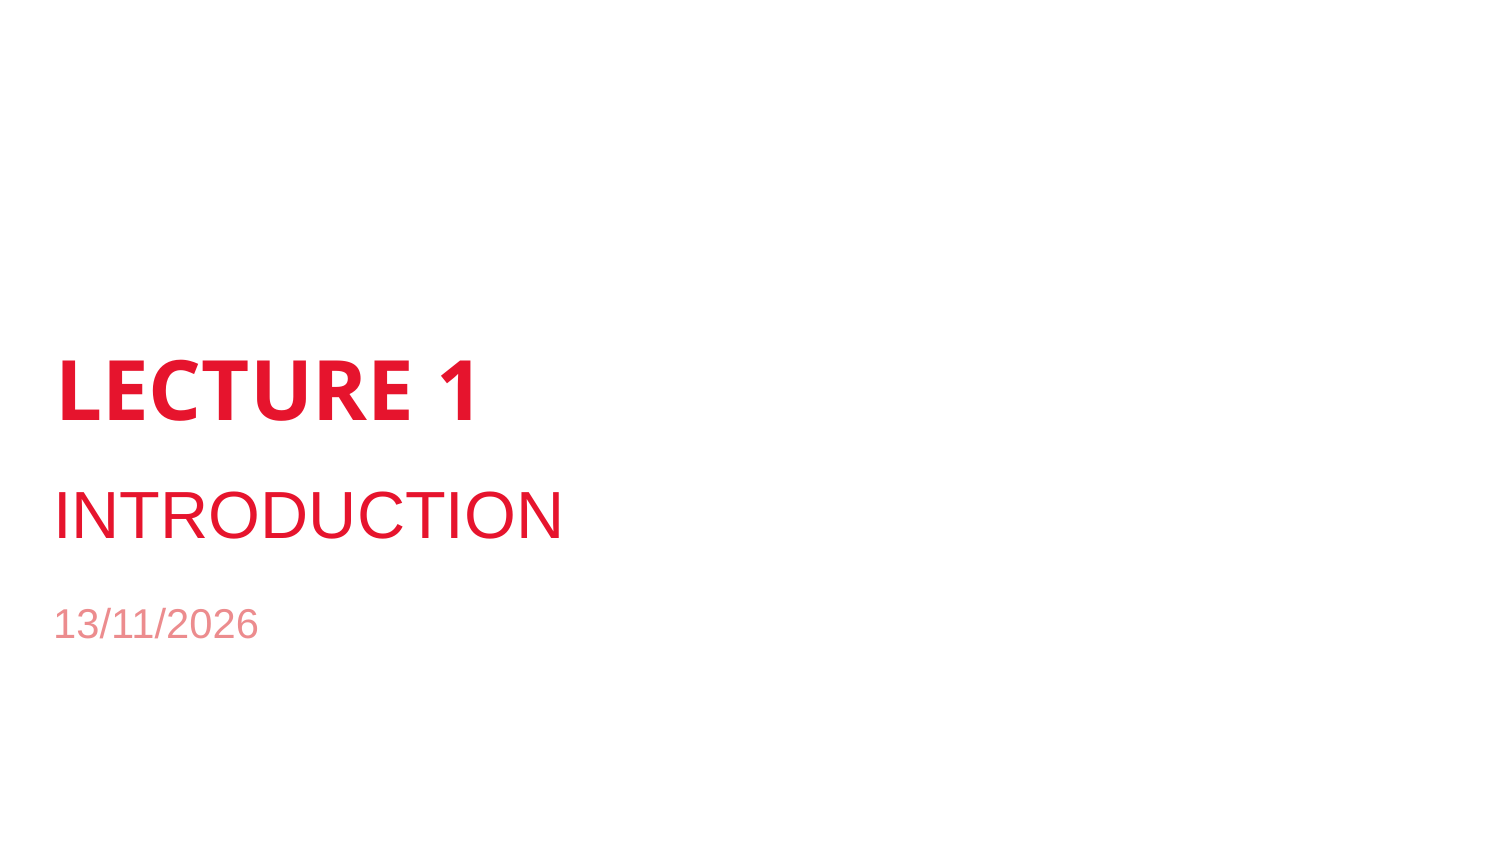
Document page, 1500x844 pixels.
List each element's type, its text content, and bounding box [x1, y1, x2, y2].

subtitle Introduction [53, 445, 981, 580]
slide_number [53, 599, 744, 630]
title Lecture 1 [55, 303, 983, 445]
